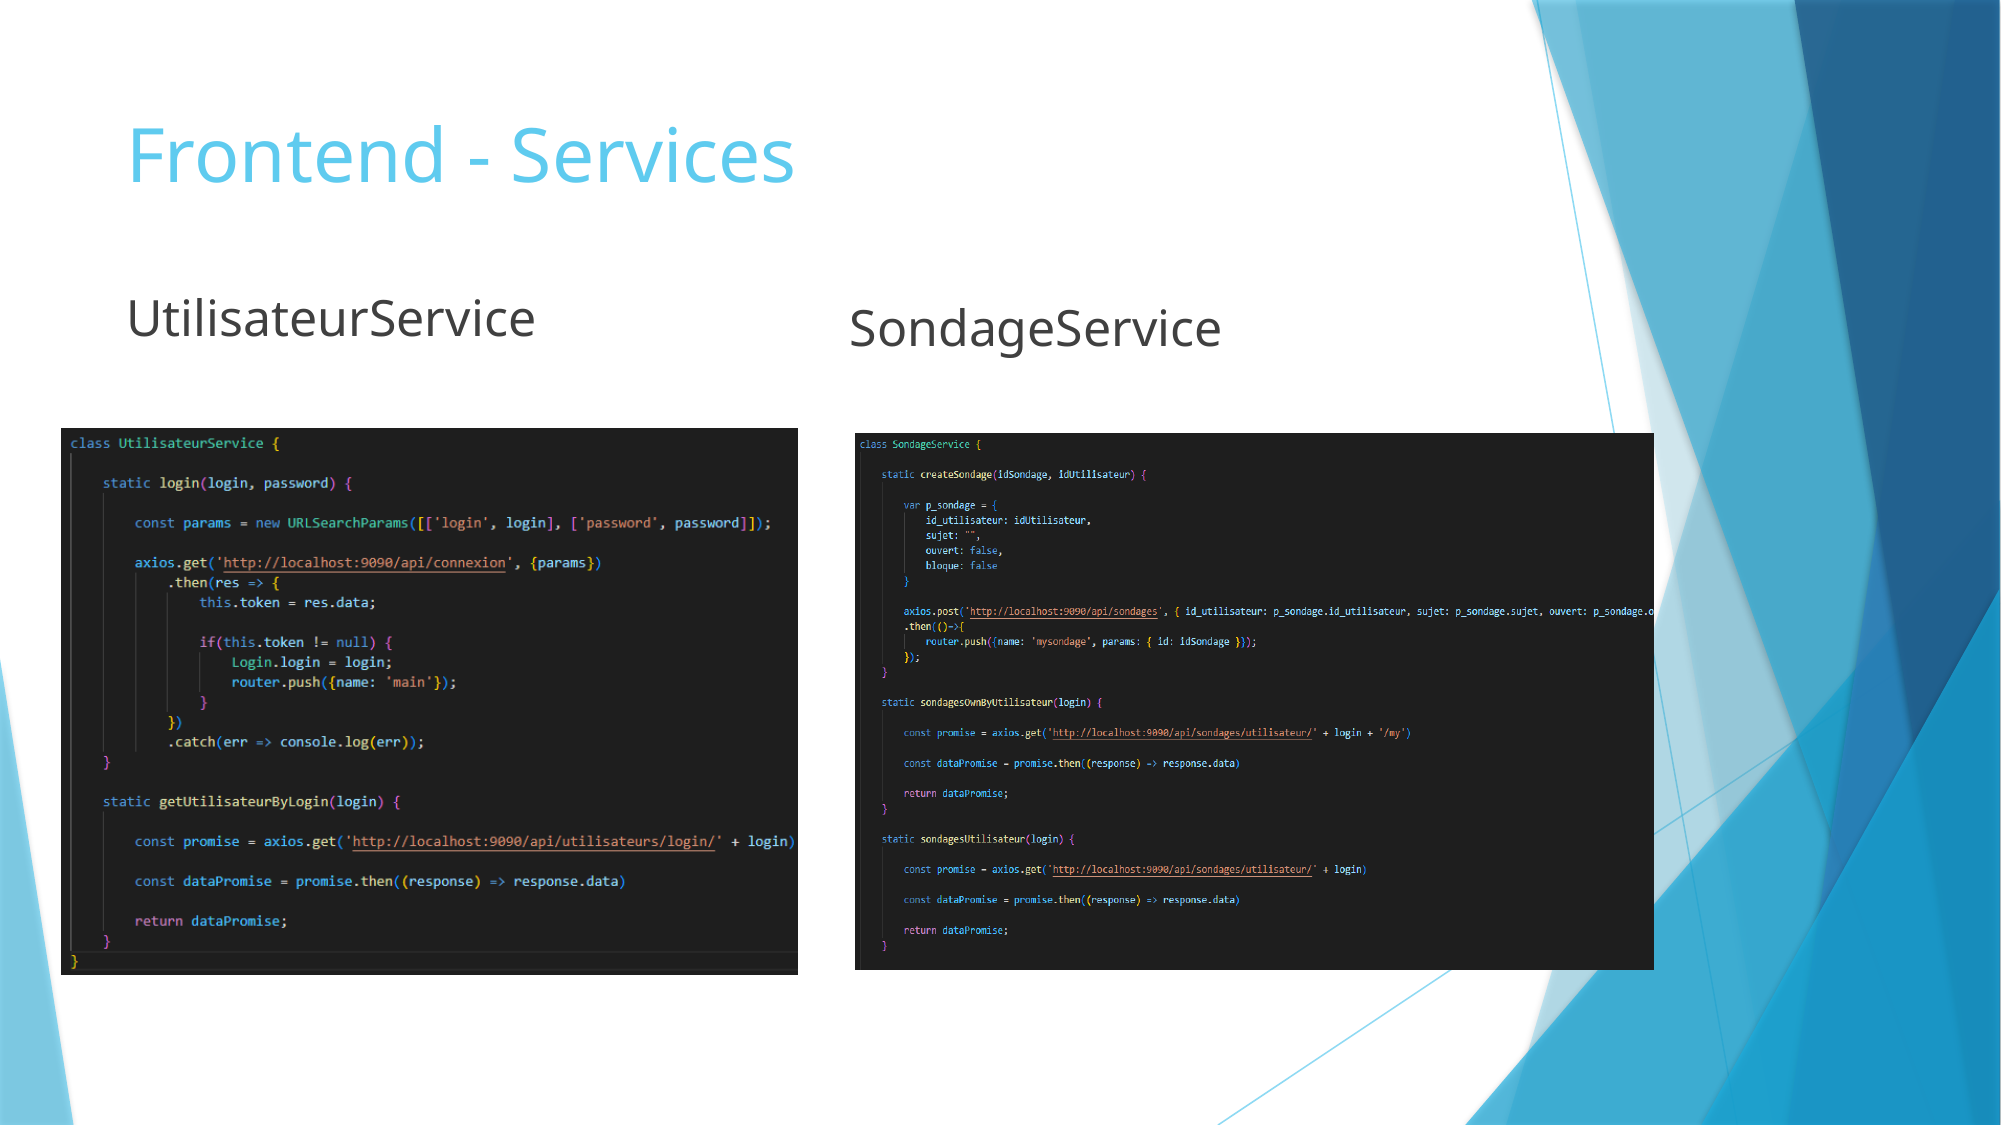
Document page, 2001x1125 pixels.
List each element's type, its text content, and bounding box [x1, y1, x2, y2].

list UtilisateurService [110, 259, 798, 355]
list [854, 433, 1654, 971]
list SondageService [834, 269, 1522, 364]
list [61, 428, 798, 976]
title Frontend - Services [111, 99, 1522, 317]
